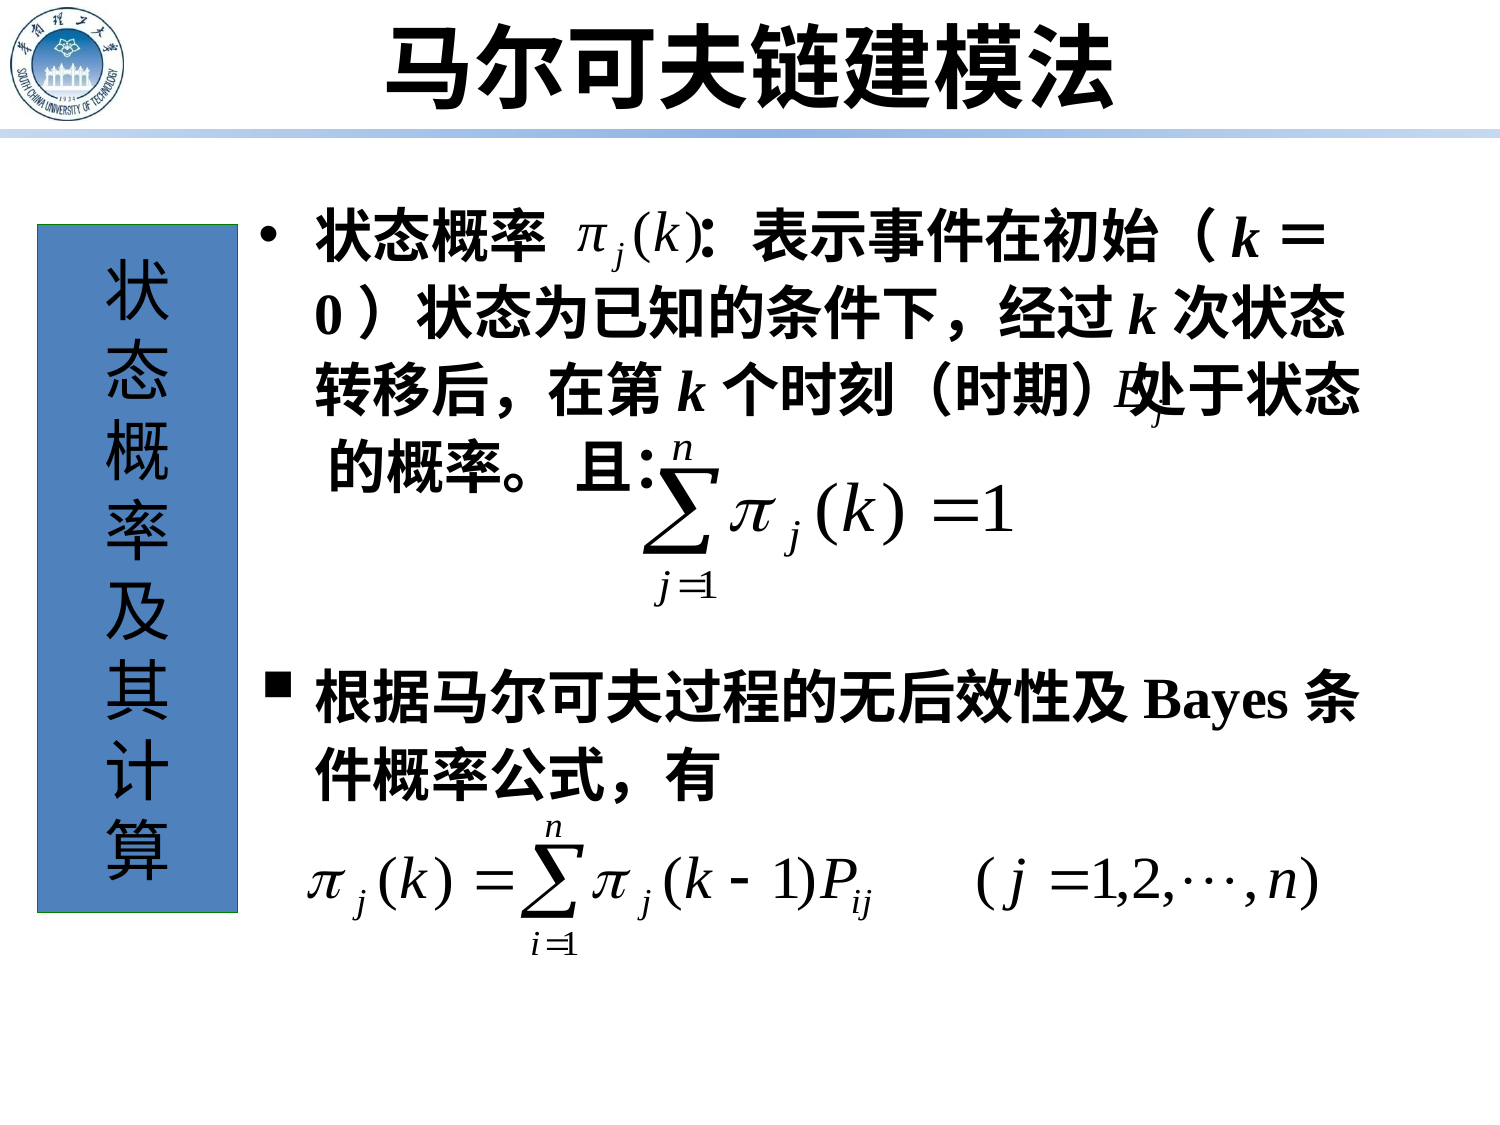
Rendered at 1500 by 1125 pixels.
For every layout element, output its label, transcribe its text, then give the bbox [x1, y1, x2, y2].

text_box 马尔可夫链建模法 [0, 2, 1500, 128]
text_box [631, 414, 1022, 619]
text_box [568, 193, 715, 285]
title 状 态 概 率 及 其 计 算 [37, 224, 238, 913]
text_box [0, 129, 1500, 138]
picture [10, 6, 125, 122]
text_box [1104, 351, 1174, 440]
list 状态概率 ：表示事件在初始（k＝0）状态为已知的条件下，经过k次状态转移后，在第k个时刻（时期）处于状态 的概率。 且： 根据马尔可夫过程的无后效性及Bayes条件概率公式，有 [243, 184, 1419, 996]
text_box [300, 798, 1333, 969]
